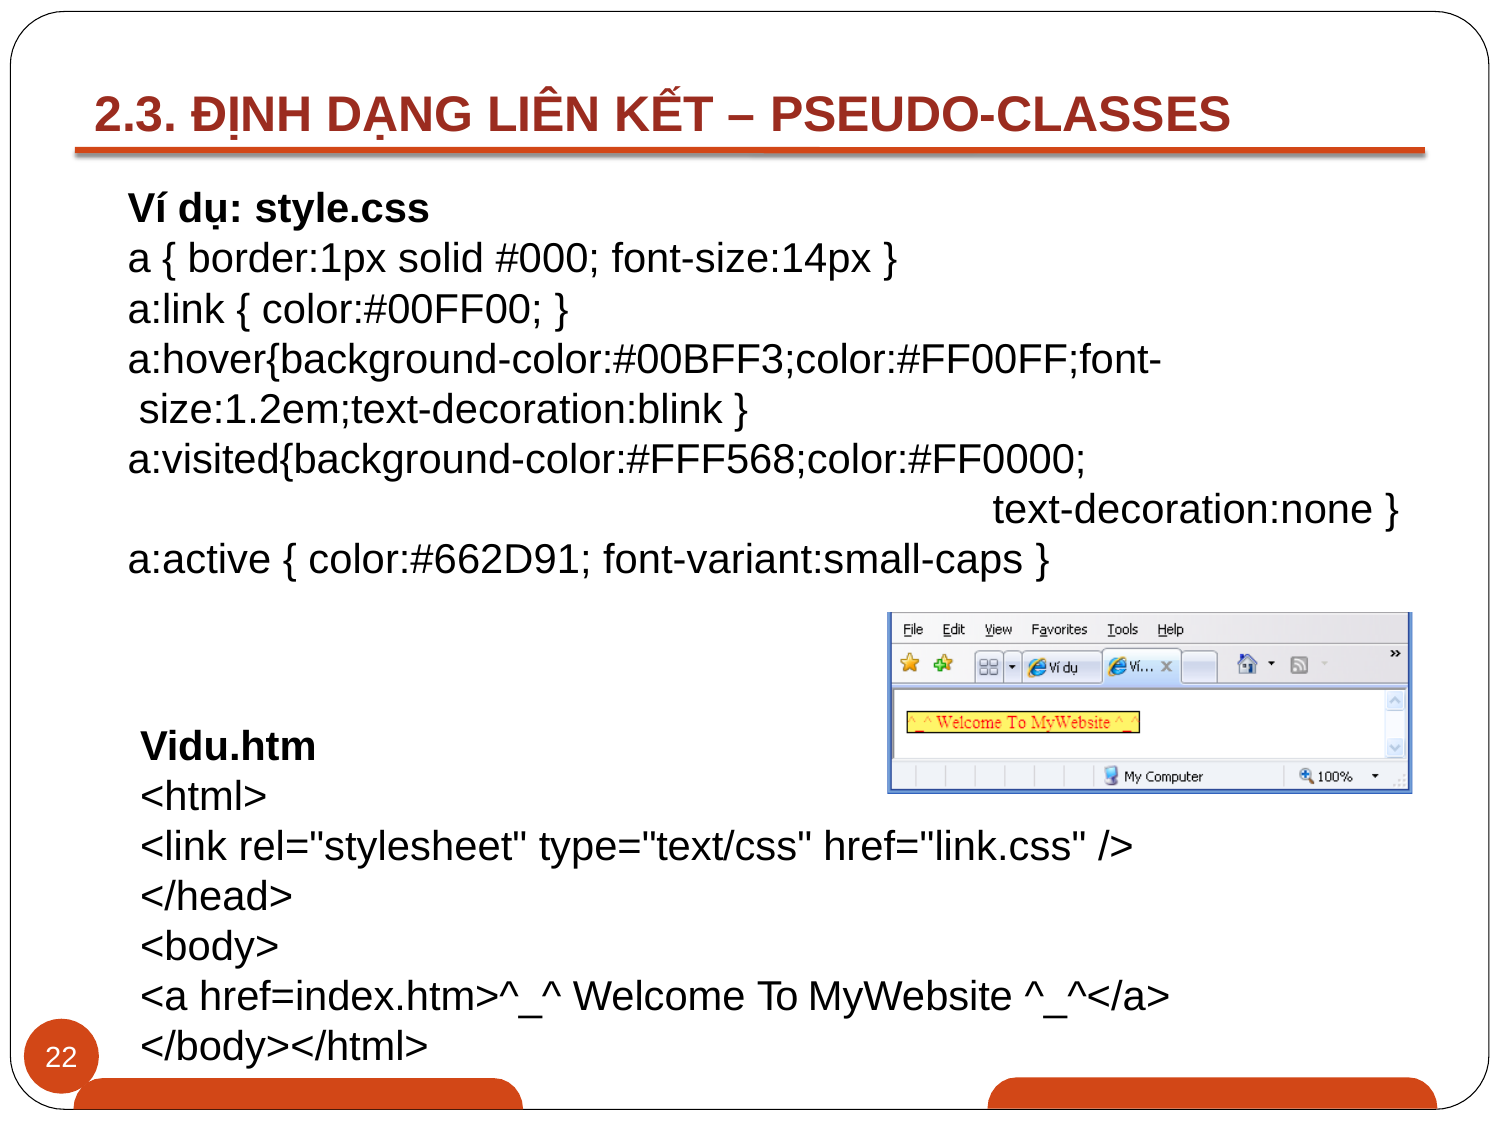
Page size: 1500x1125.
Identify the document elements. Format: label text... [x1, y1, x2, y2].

slide_number 22 [41, 1041, 82, 1125]
text_box [887, 612, 1413, 794]
text_box [987, 1077, 1438, 1109]
title 2.3. ĐỊNH DẠNG LIÊN KẾT – PSEUDO-CLASSES [67, 81, 1432, 270]
text_box Vidu.htm <html> <link rel="stylesheet" type="text/css" href="link.css" /> </head> <body> [137, 719, 1135, 970]
text_box Ví dụ: style.css a { border:1px solid #000; font-size:14px } a:link { color:#00FF00; } a:hover{background-color:#00BFF3;color:#FF00FF;font- size:1.2em;text-decoration:blink } a:visited{background-color:#FFF568;color:#FF0000; text-decoration:none } a:active { color:#662D91; font-variant:small-caps } [125, 270, 1400, 582]
text_box <a href=index.htm>^_^ Welcome To MyWebsite ^_^</a> </body></html> [137, 974, 1178, 1070]
